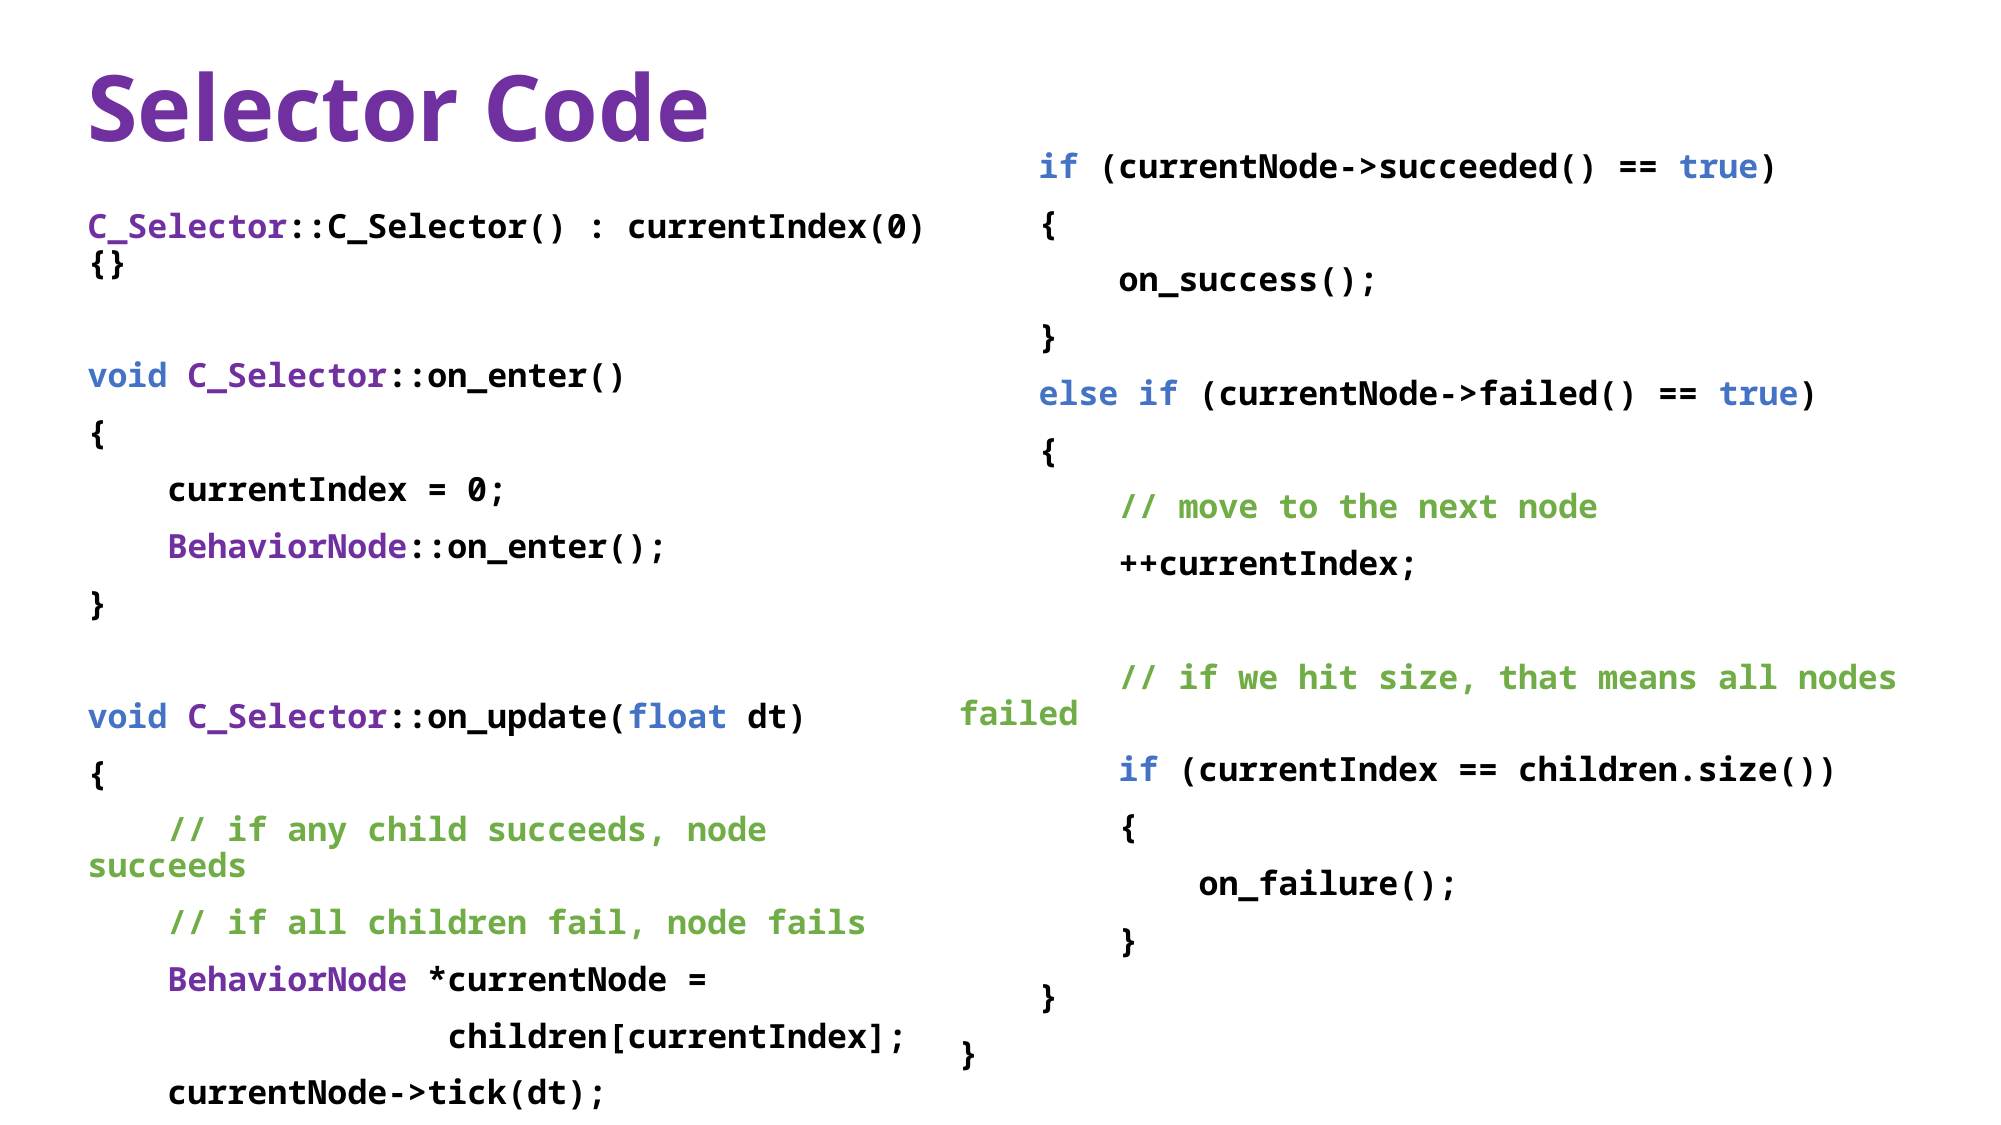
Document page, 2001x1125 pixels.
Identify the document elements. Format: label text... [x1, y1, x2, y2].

title Selector Code [72, 59, 1863, 163]
list if (currentNode->succeeded() == true) { on_success(); } else if (currentNode->failed() == true) { // move to the next node ++currentIndex; // if we hit size, that means all nodes failed if (currentIndex == children.size()) { on_failure(); } } } [943, 142, 1985, 1014]
list C_Selector::C_Selector() : currentIndex(0) {} void C_Selector::on_enter() { currentIndex = 0; BehaviorNode::on_enter(); } void C_Selector::on_update(float dt) { // if any child succeeds, node succeeds // if all children fail, node fails BehaviorNode *currentNode = children[currentIndex]; currentNode->tick(dt); [72, 202, 943, 1014]
